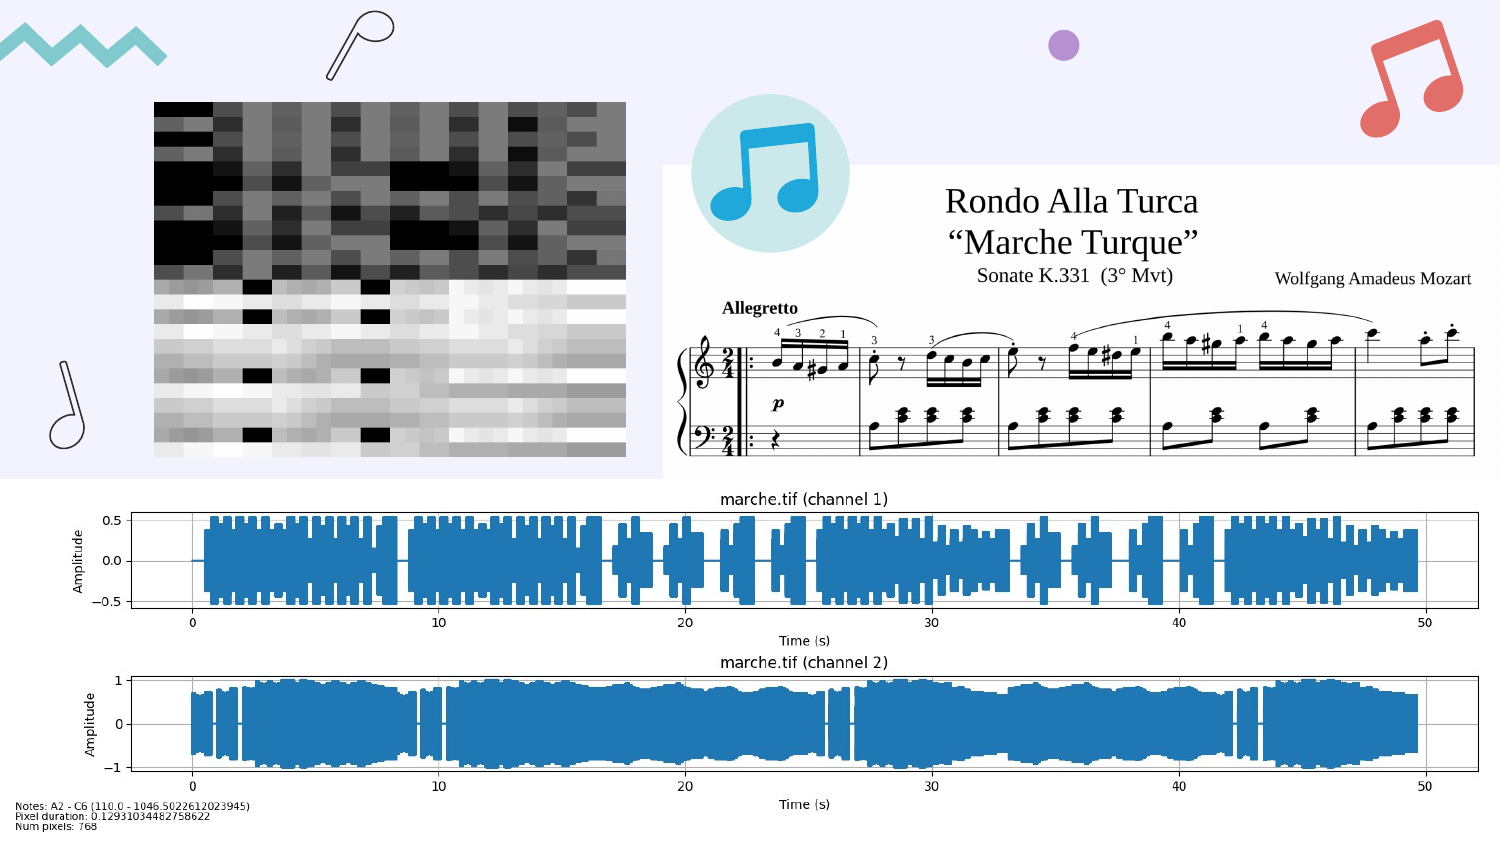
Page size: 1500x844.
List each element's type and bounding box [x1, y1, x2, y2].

picture [0, 164, 1500, 844]
picture [154, 102, 626, 457]
text_box [691, 93, 851, 253]
